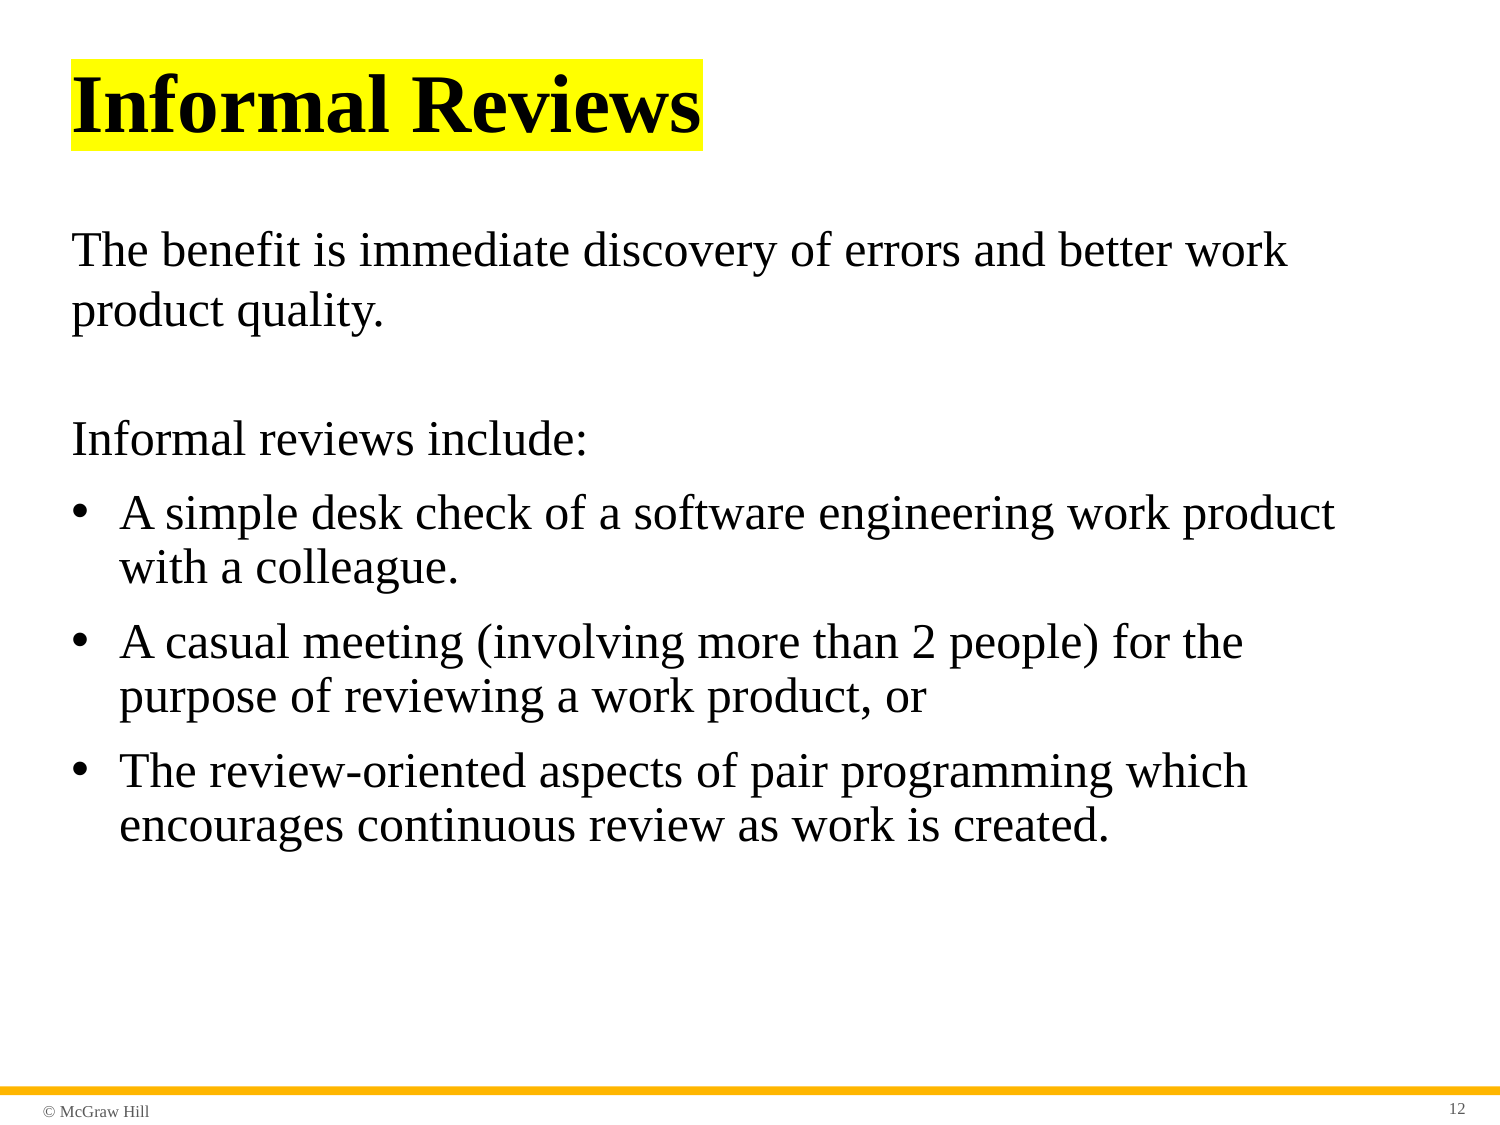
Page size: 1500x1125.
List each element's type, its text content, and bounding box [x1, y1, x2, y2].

slide_number 12 [1415, 1094, 1474, 1122]
list The benefit is immediate discovery of errors and better work product quality. Informal reviews include: A simple desk check of a software engineering work product with a colleague. A casual meeting (involving more than 2 people) for the purpose of reviewing a work product, or The review-oriented aspects of pair programming which encourages continuous review as work is created. [56, 209, 1416, 916]
title Informal Reviews [56, 50, 1444, 162]
